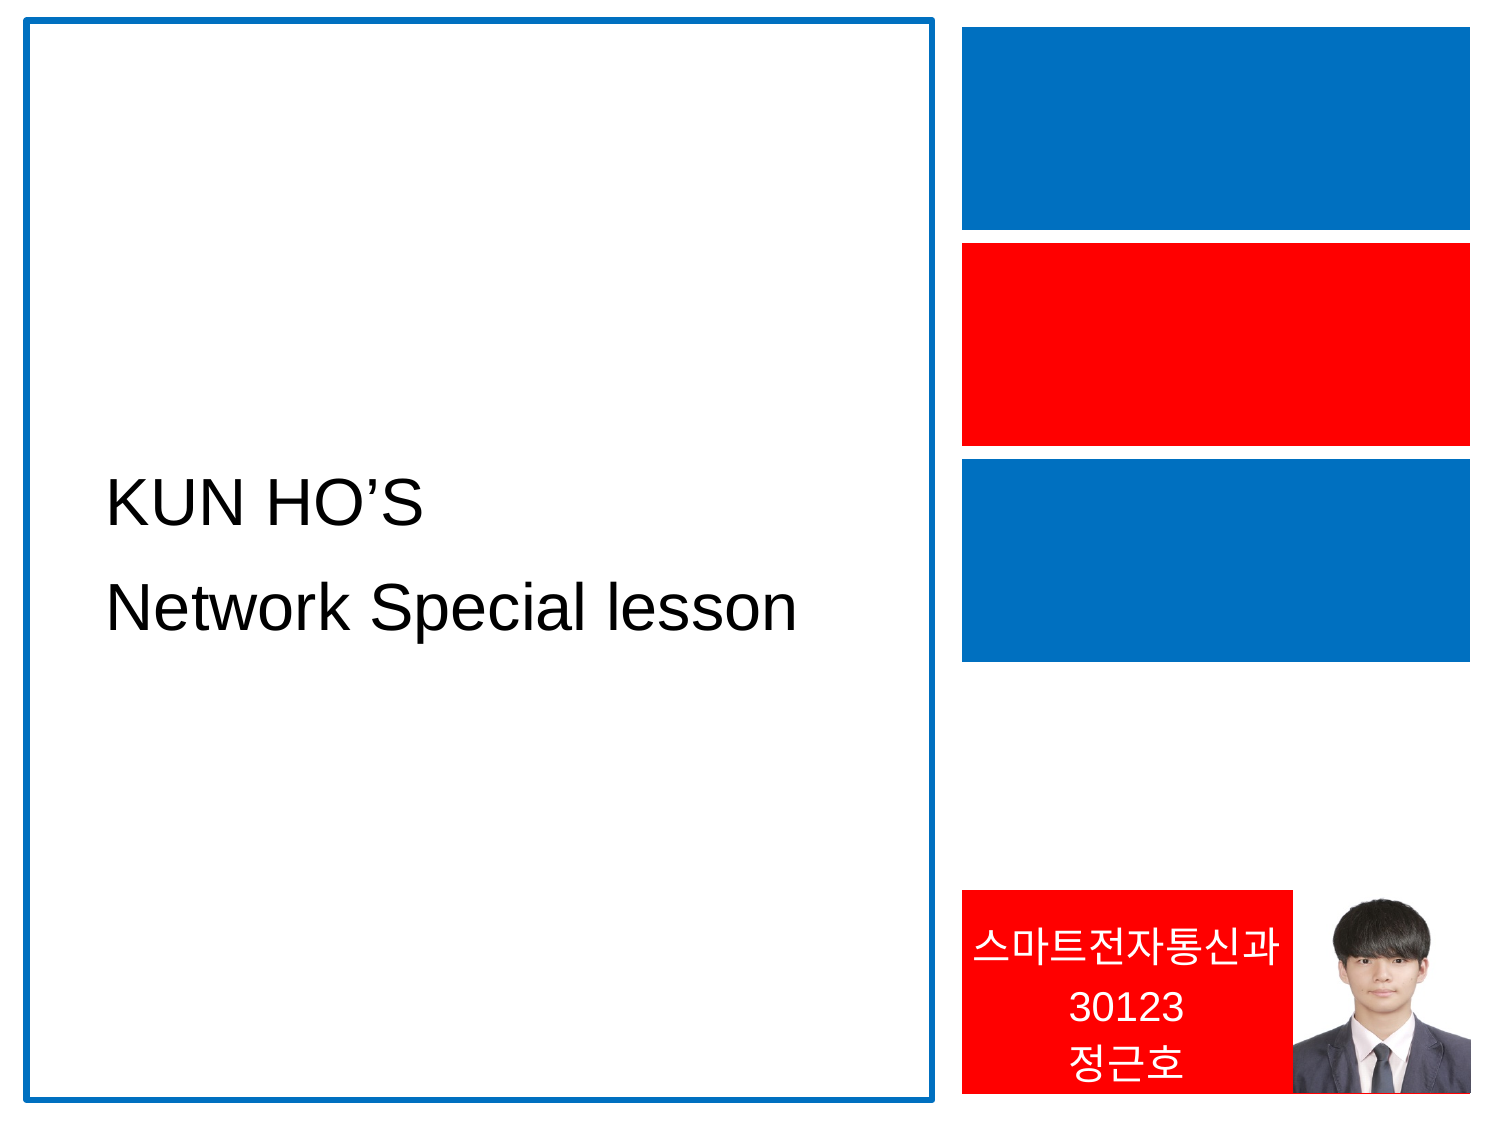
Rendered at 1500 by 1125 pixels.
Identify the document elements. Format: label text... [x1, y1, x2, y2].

title KUN HO’S Network Special lesson [29, 317, 933, 790]
picture [1293, 879, 1471, 1094]
subtitle 스마트전자통신과 30123 정근호 [915, 913, 1287, 1071]
